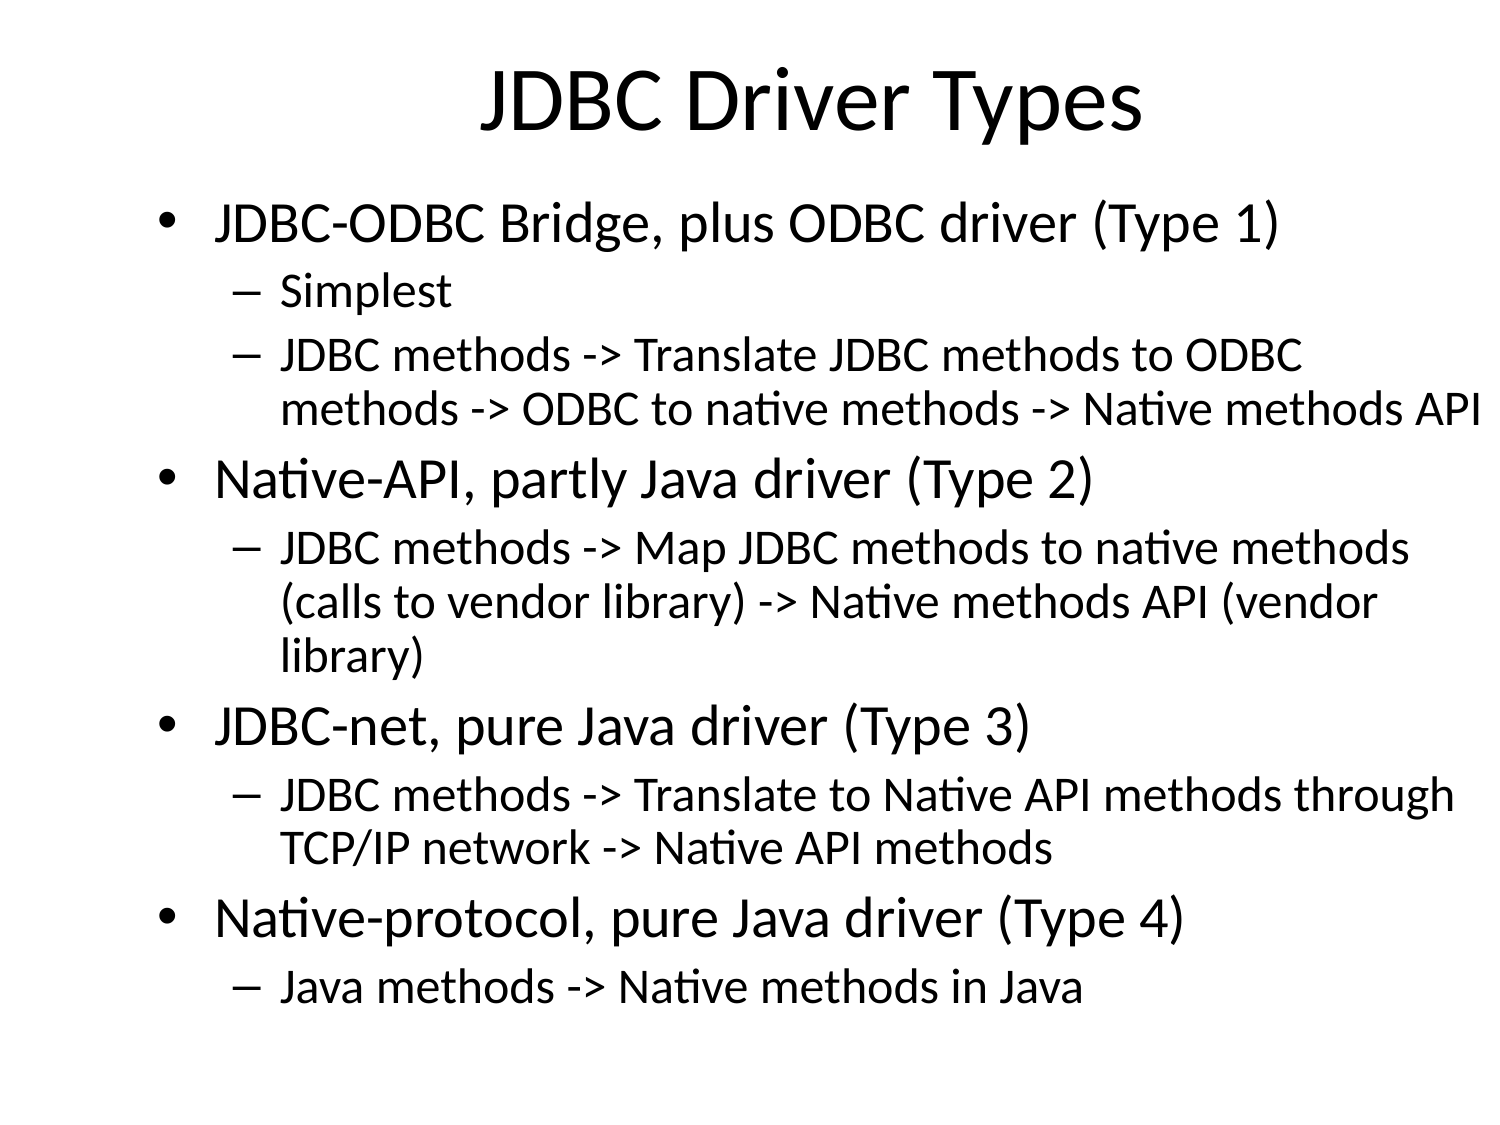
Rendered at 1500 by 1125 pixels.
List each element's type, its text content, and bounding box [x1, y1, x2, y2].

list JDBC-ODBC Bridge, plus ODBC driver (Type 1) Simplest JDBC methods -> Translate JDBC methods to ODBC methods -> ODBC to native methods -> Native methods API Native-API, partly Java driver (Type 2) JDBC methods -> Map JDBC methods to native methods (calls to vendor library) -> Native methods API (vendor library) JDBC-net, pure Java driver (Type 3) JDBC methods -> Translate to Native API methods through TCP/IP network -> Native API methods Native-protocol, pure Java driver (Type 4) Java methods -> Native methods in Java [142, 184, 1500, 860]
title JDBC Driver Types [174, 26, 1450, 163]
